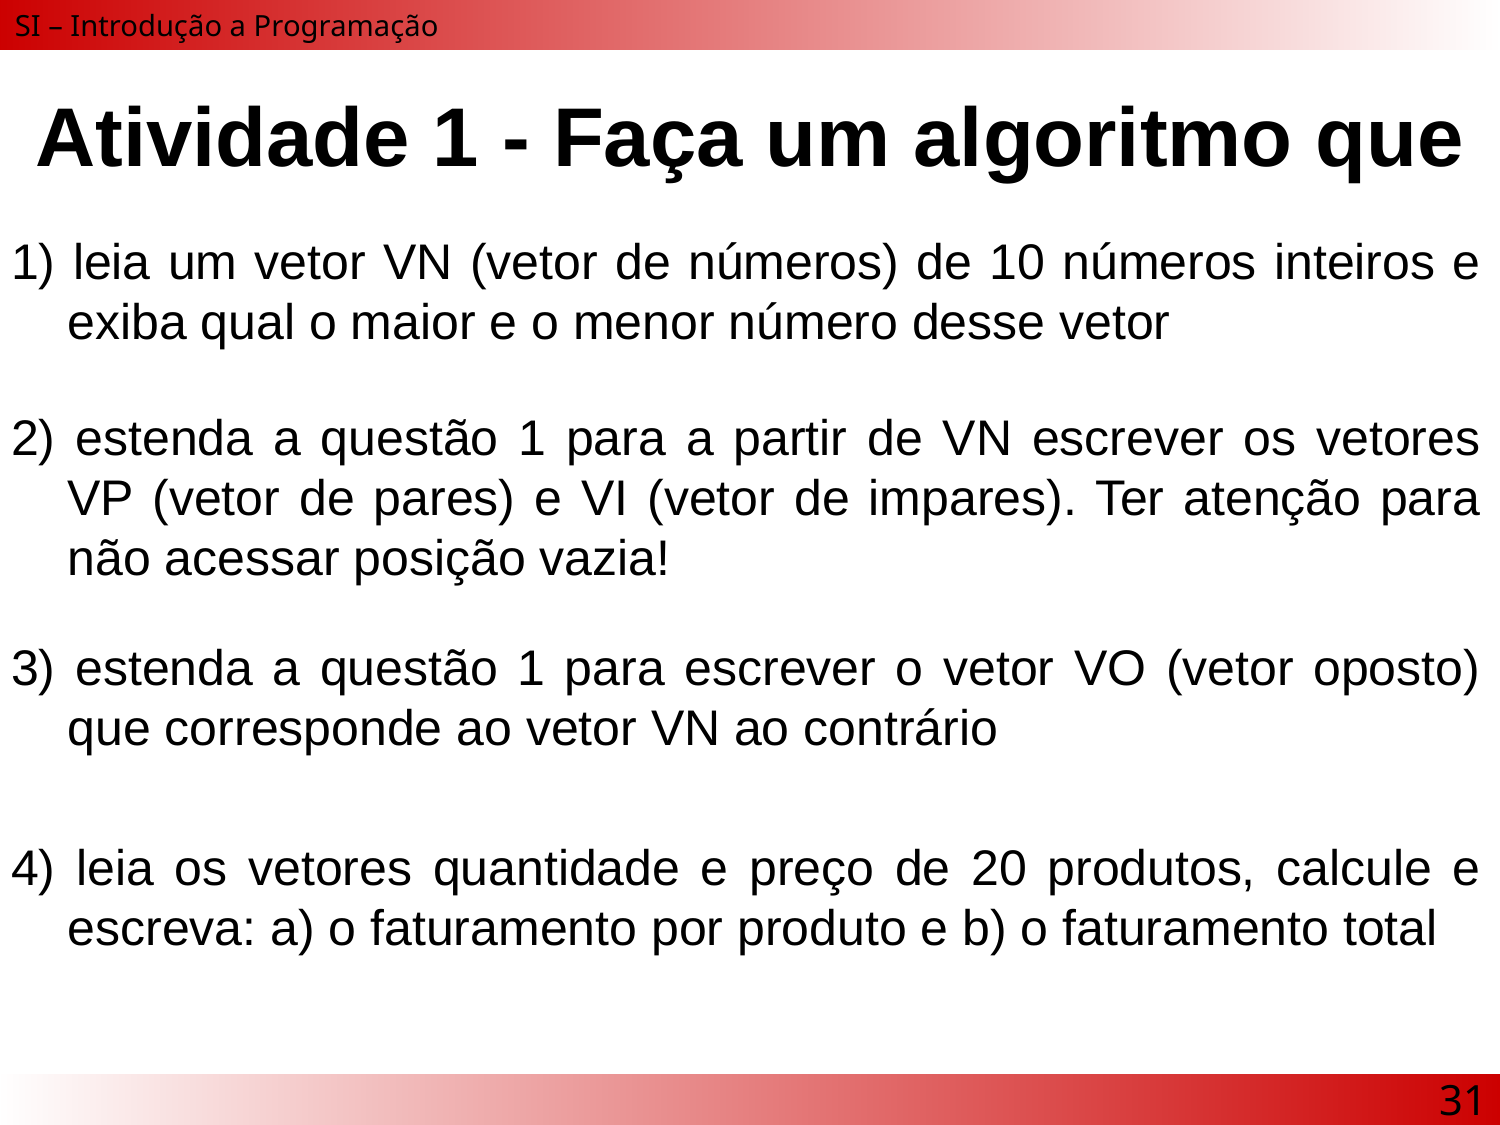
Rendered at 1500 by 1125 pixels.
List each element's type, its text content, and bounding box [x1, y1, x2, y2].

slide_number 31 [1299, 1065, 1500, 1125]
title Atividade 1 - Faça um algoritmo que [0, 77, 1500, 188]
list 1) leia um vetor VN (vetor de números) de 10 números inteiros e exiba qual o maior e o menor número desse vetor 2) estenda a questão 1 para a partir de VN escrever os vetores VP (vetor de pares) e VI (vetor de impares). Ter atenção para não acessar posição vazia! 3) estenda a questão 1 para escrever o vetor VO (vetor oposto) que corresponde ao vetor VN ao contrário 4) leia os vetores quantidade e preço de 20 produtos, calcule e escreva: a) o faturamento por produto e b) o faturamento total [0, 188, 1497, 1101]
